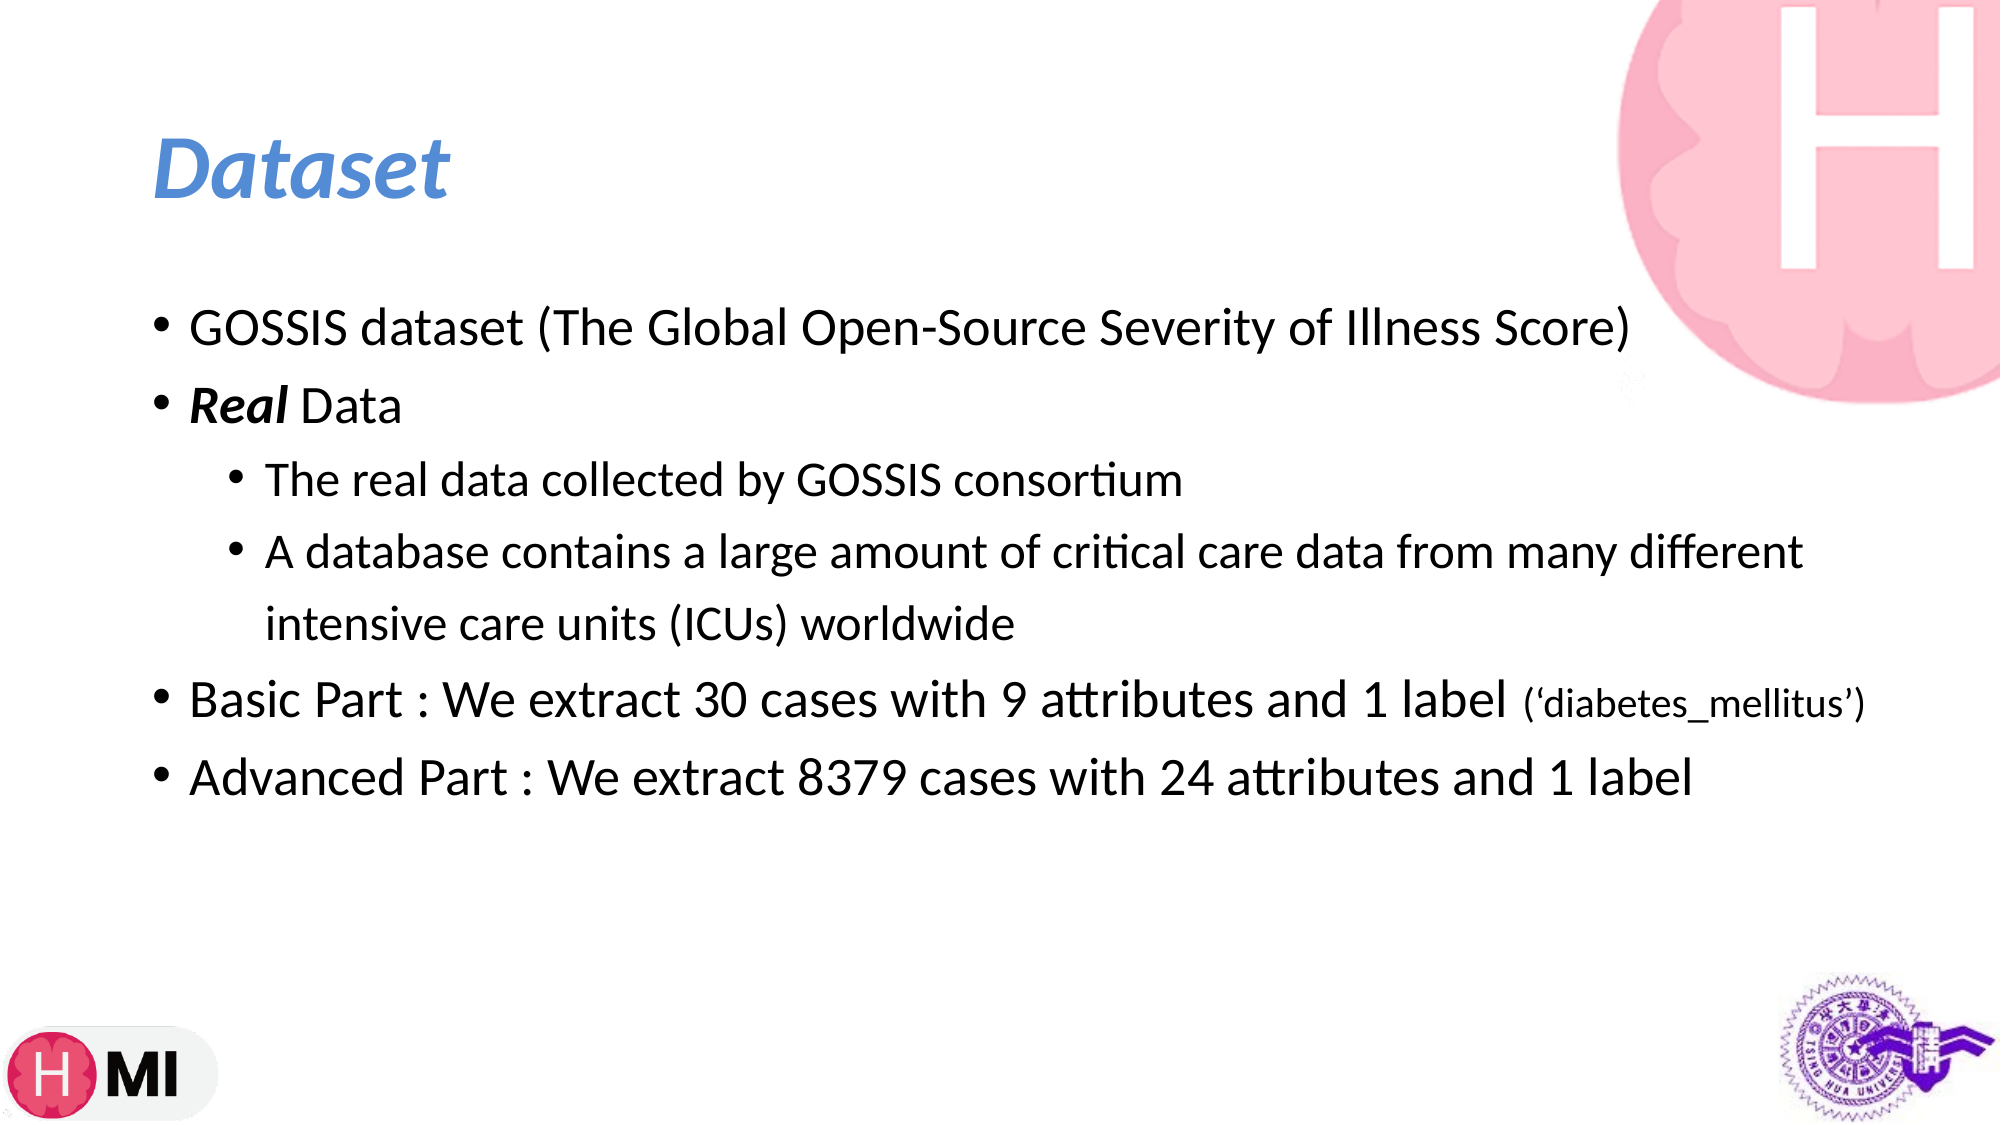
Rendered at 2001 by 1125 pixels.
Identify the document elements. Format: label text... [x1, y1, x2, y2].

picture [0, 1022, 222, 1125]
title Dataset [137, 59, 1863, 270]
picture [1778, 972, 2000, 1124]
picture [1612, 0, 2000, 415]
list GOSSIS dataset (The Global Open-Source Severity of Illness Score) Real Data The real data collected by GOSSIS consortium A database contains a large amount of critical care data from many different intensive care units (ICUs) worldwide Basic Part : We extract 30 cases with 9 attributes and 1 label (‘diabetes_mellitus’) Advanced Part : We extract 8379 cases with 24 attributes and 1 label [137, 270, 1955, 997]
